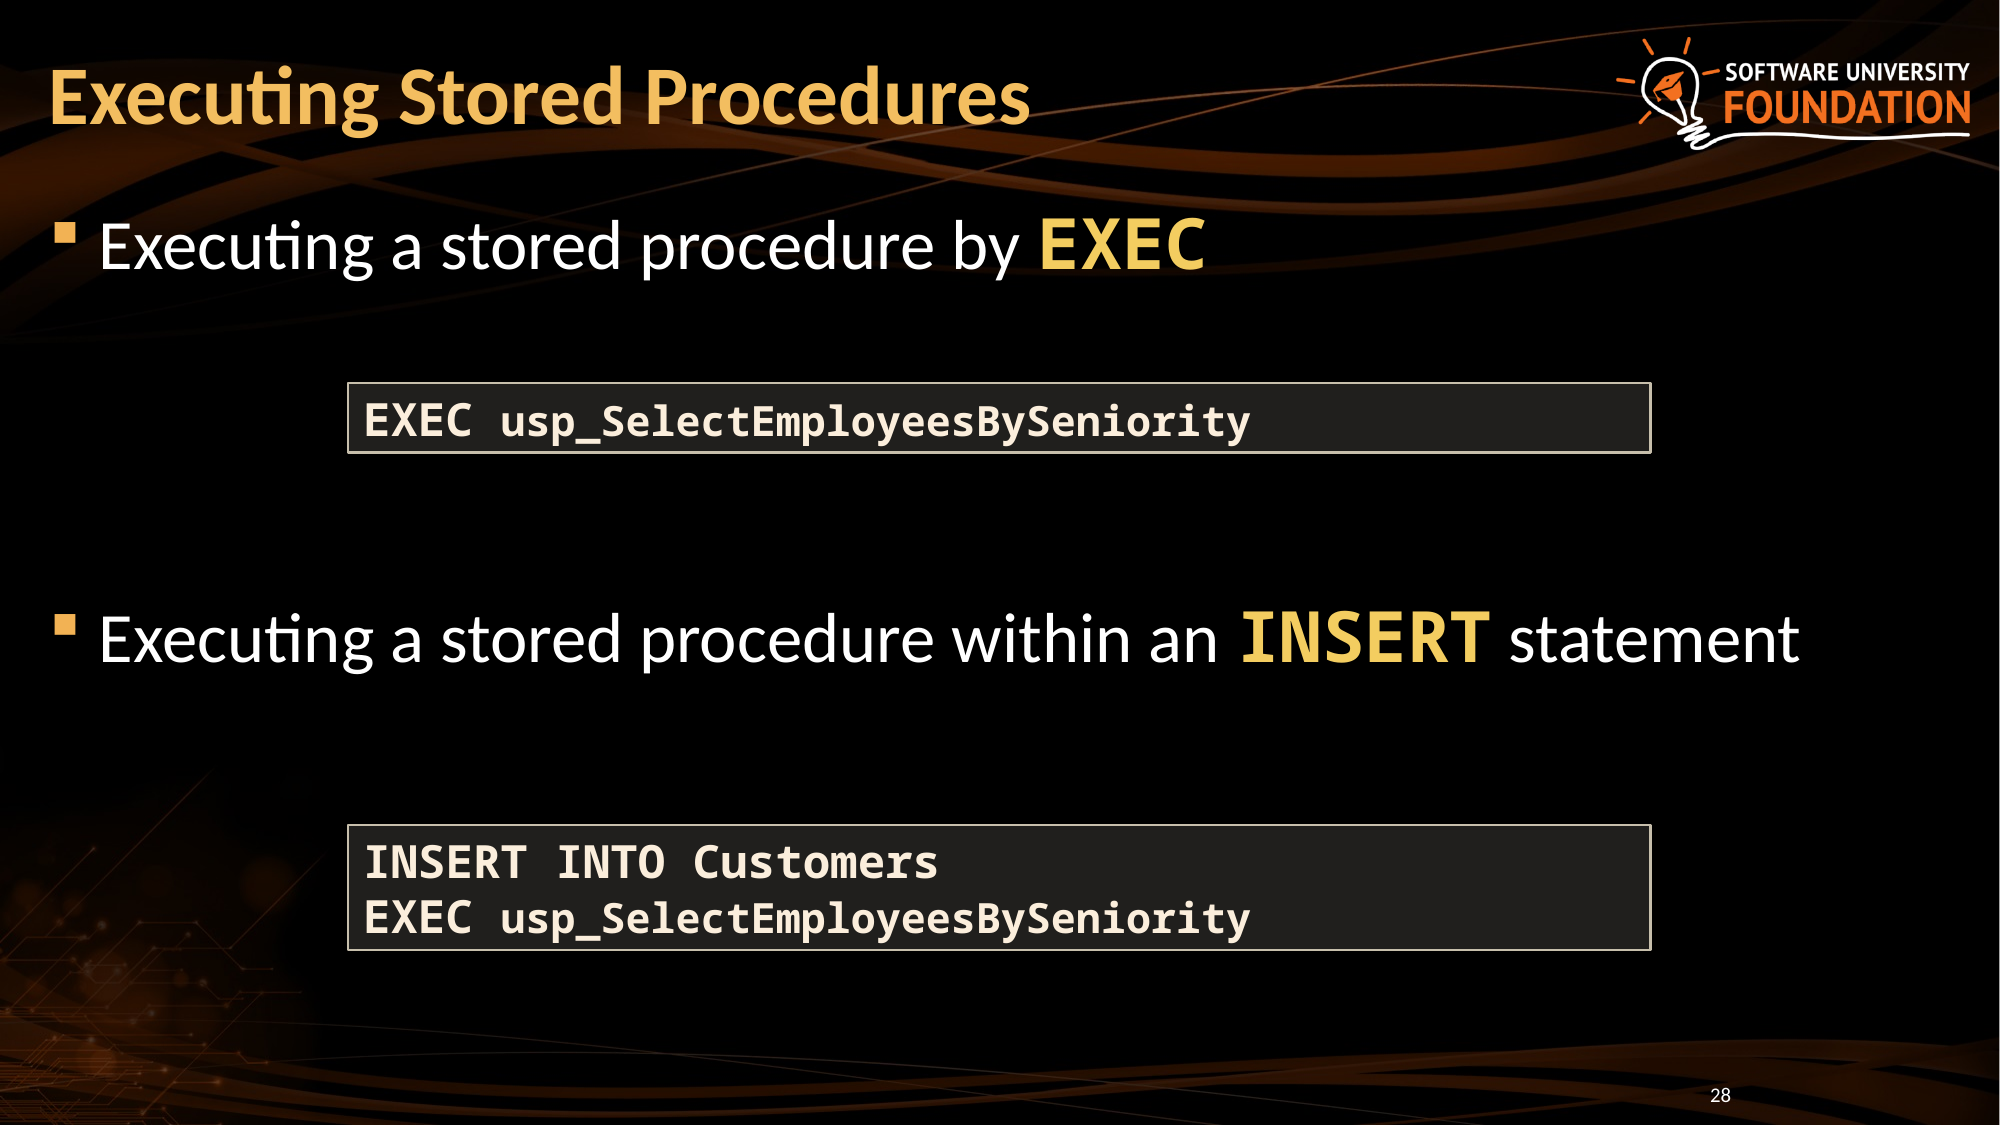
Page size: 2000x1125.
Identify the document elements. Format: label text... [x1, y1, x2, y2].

list Executing a stored procedure by EXEC Executing a stored procedure within an INSERT statement [31, 188, 1968, 1103]
text_box INSERT INTO Customers EXEC usp_SelectEmployeesBySeniority [348, 824, 1651, 950]
picture [0, 0, 2000, 1125]
title Executing Stored Procedures [30, 6, 1602, 189]
slide_number 28 [1662, 1074, 1738, 1113]
text_box EXEC usp_SelectEmployeesBySeniority [348, 382, 1651, 453]
